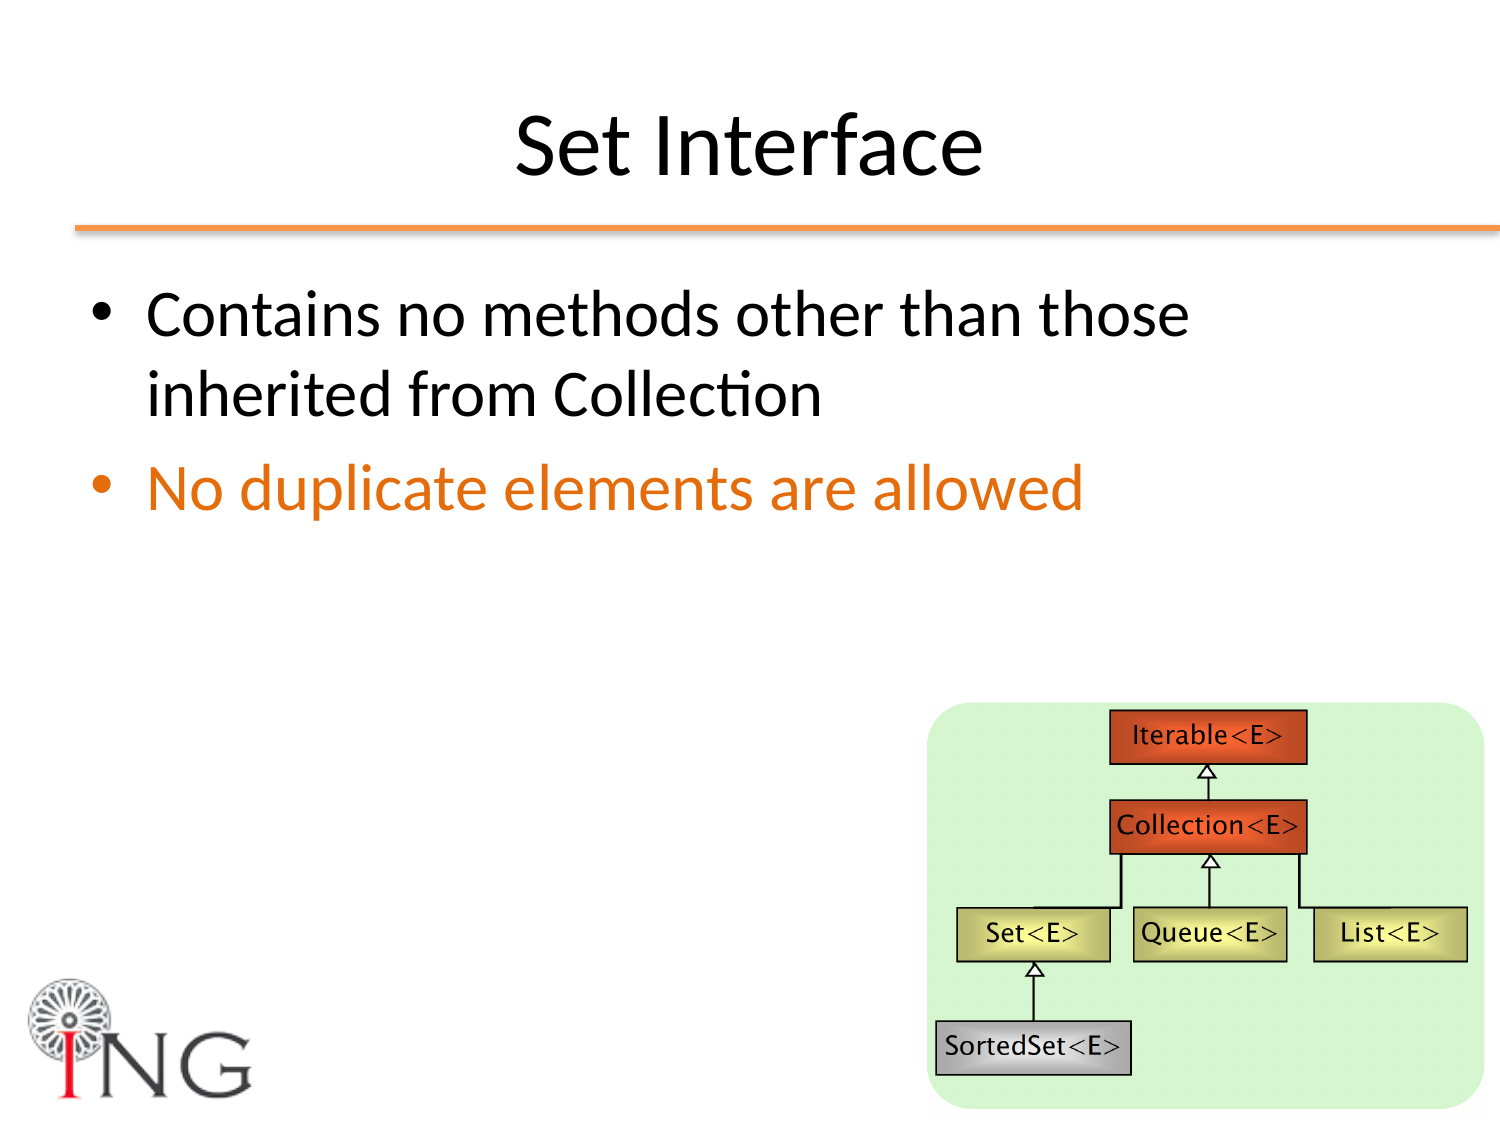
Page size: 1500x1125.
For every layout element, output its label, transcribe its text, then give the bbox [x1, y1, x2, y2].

title Set Interface [75, 45, 1425, 233]
picture [3, 956, 281, 1125]
list Contains no methods other than those inherited from Collection No duplicate elements are allowed [75, 262, 1425, 1005]
picture [922, 698, 1491, 1124]
